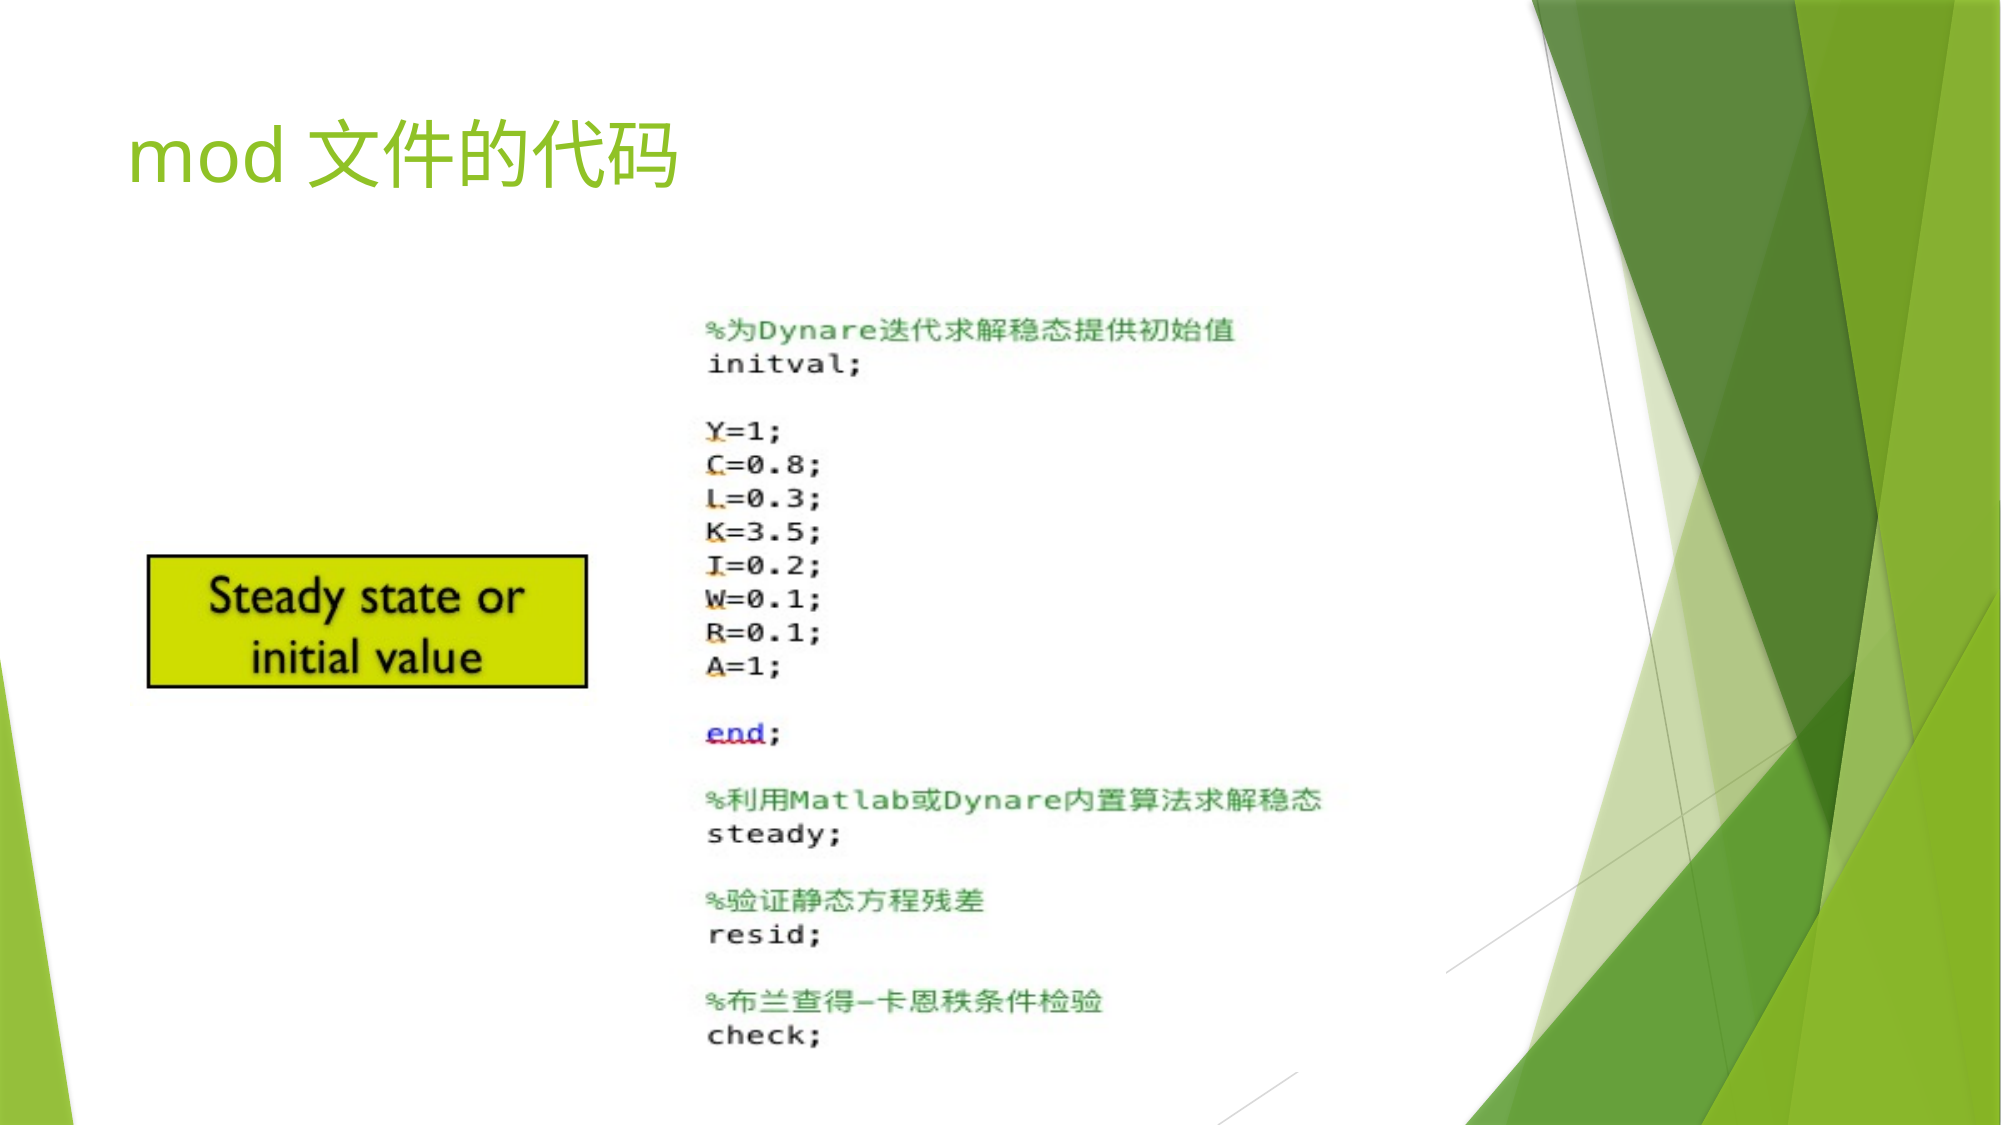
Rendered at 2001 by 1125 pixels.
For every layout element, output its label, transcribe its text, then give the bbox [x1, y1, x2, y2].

picture [130, 540, 610, 707]
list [669, 306, 1446, 1072]
title mod文件的代码 [111, 99, 1522, 219]
